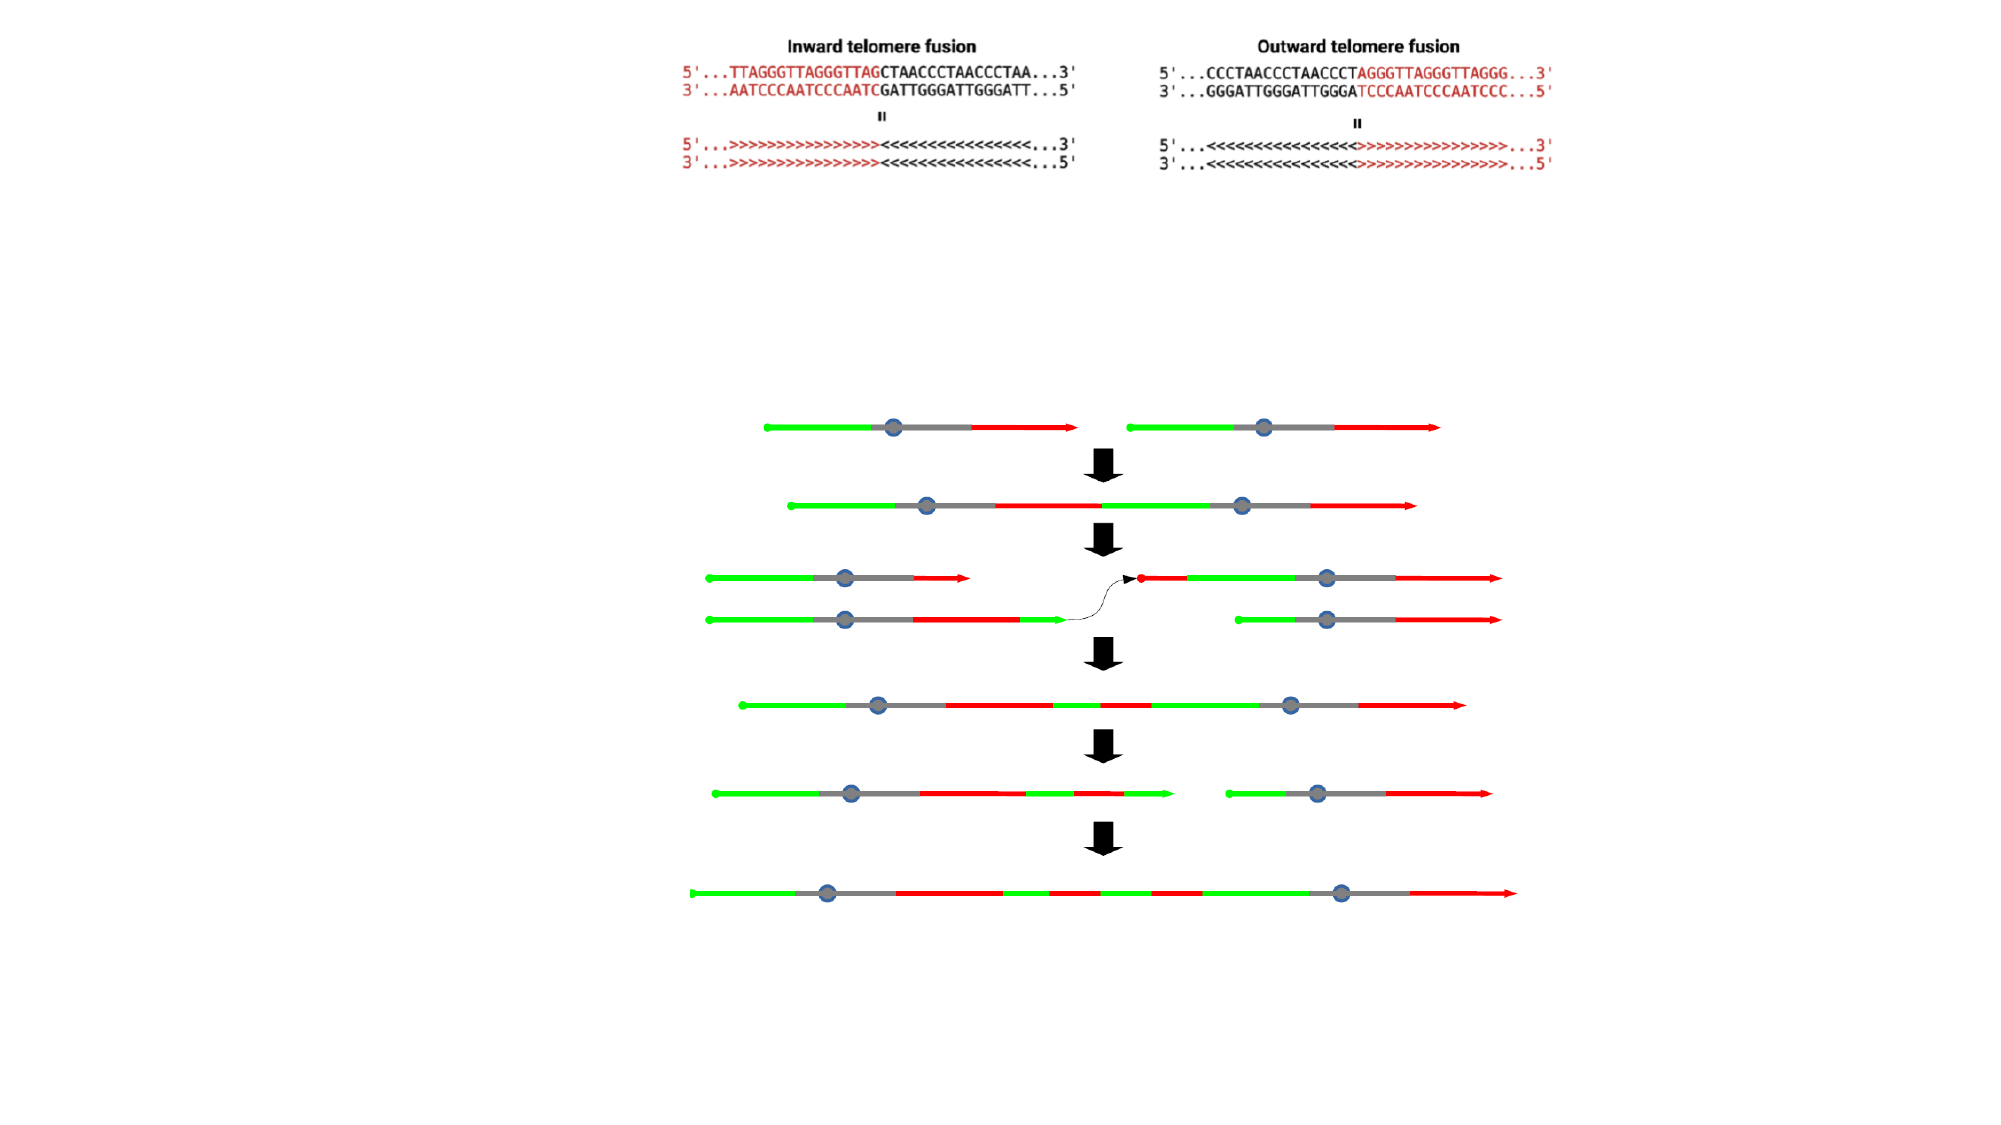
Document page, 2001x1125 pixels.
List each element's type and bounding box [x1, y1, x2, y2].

picture [658, 18, 1605, 196]
picture [689, 400, 1524, 923]
